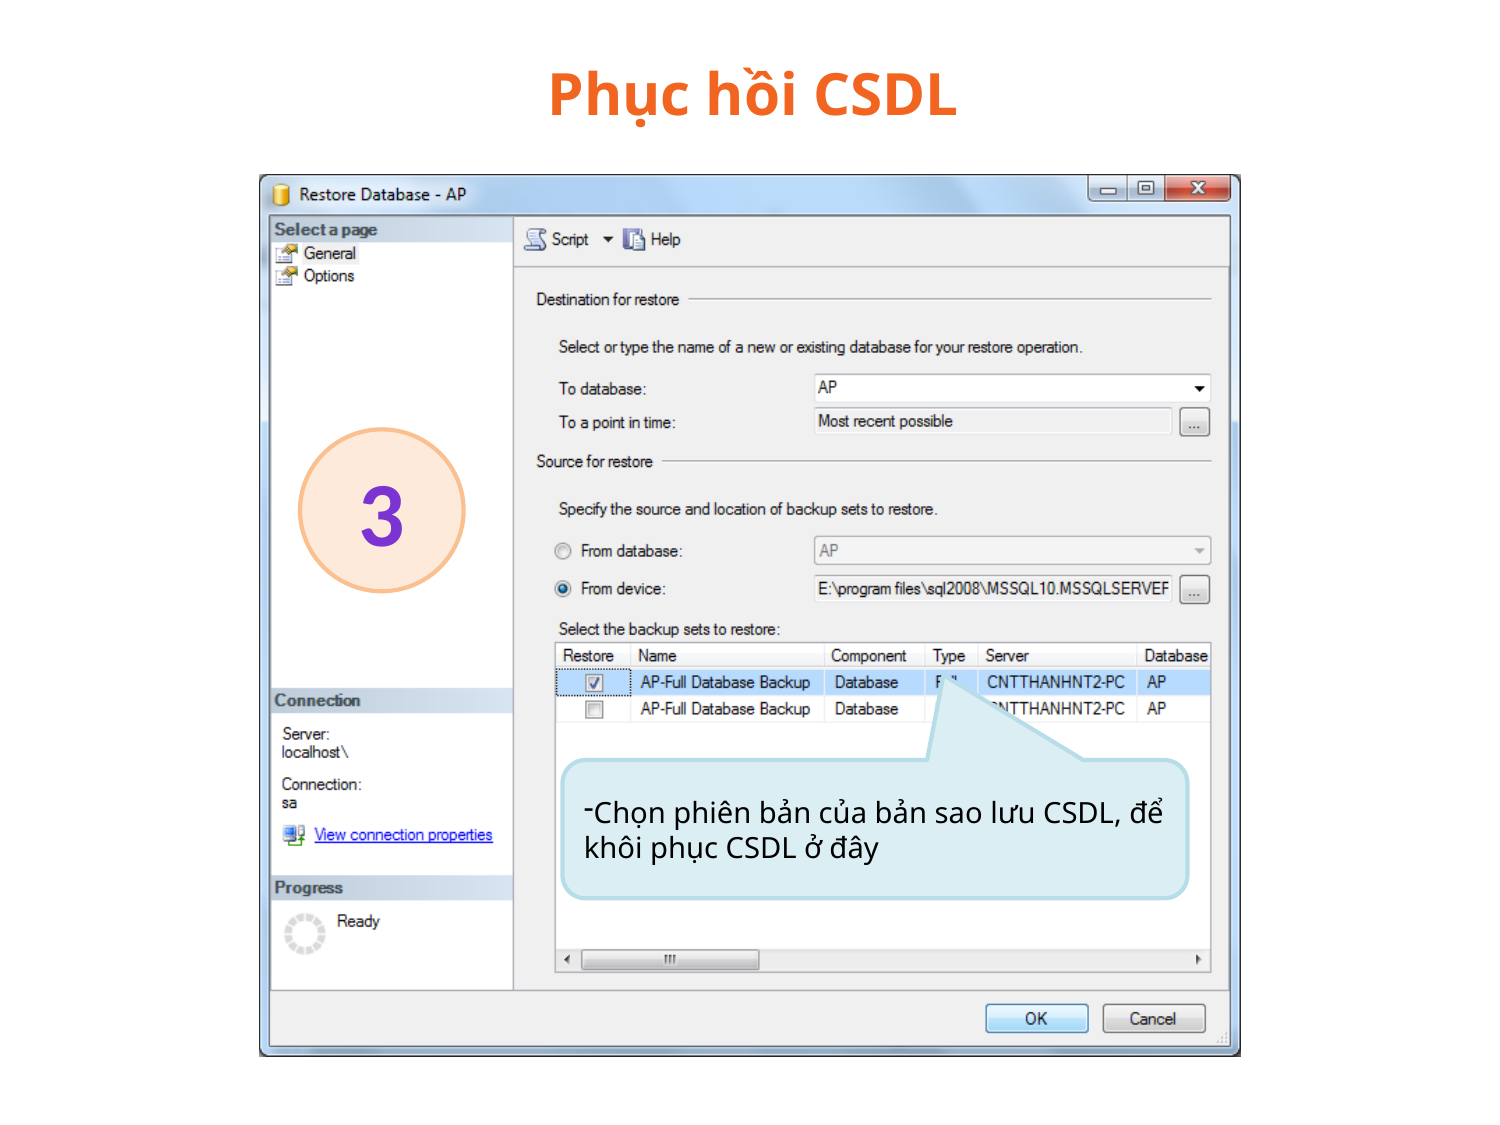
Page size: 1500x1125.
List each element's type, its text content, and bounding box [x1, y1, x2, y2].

text_box Phục hồi CSDL [532, 50, 973, 135]
picture [259, 174, 1241, 1057]
